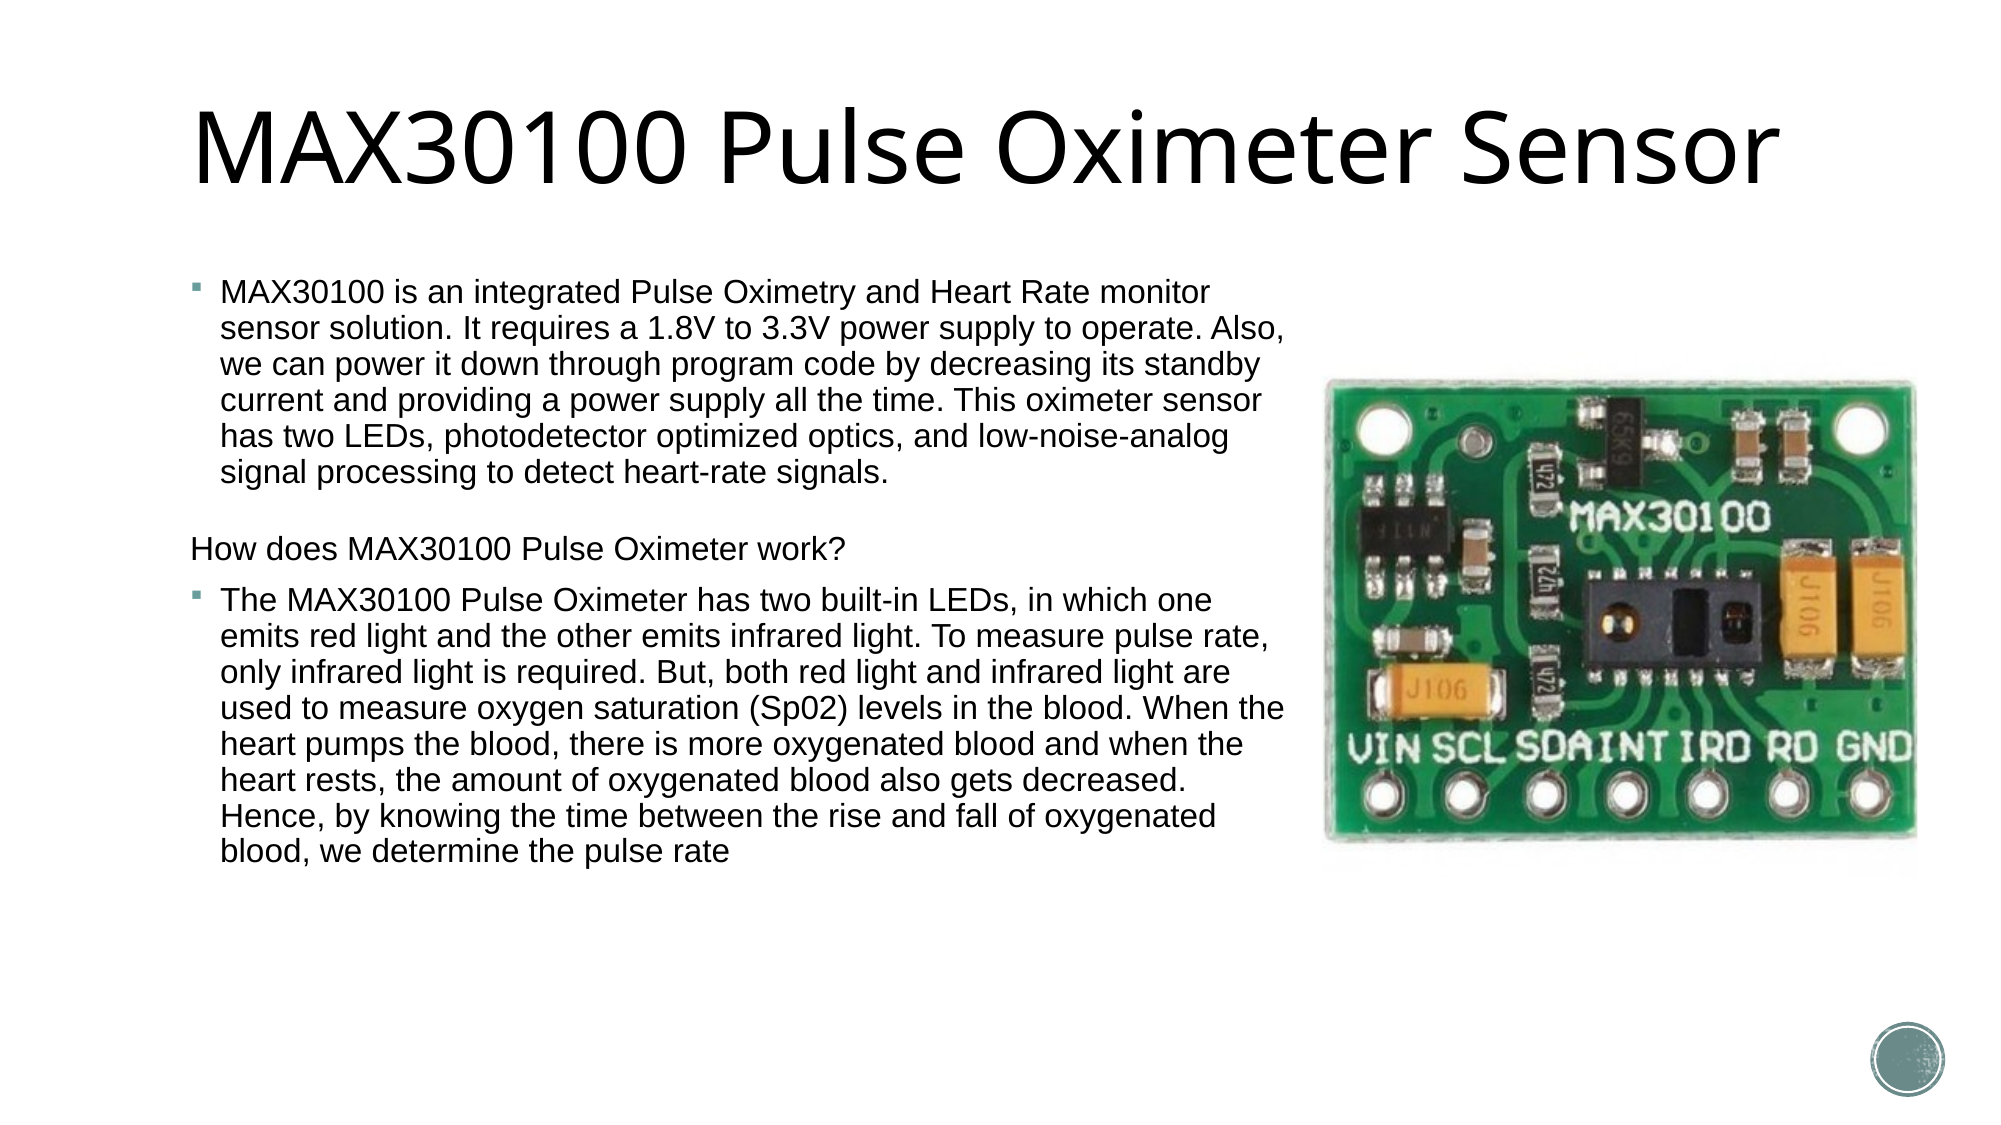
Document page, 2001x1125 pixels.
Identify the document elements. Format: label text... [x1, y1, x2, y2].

text_box MAX30100 is an integrated Pulse Oximetry and Heart Rate monitor sensor solution. It requires a 1.8V to 3.3V power supply to operate. Also, we can power it down through program code by decreasing its standby current and providing a power supply all the time. This oximeter sensor has two LEDs, photodetector optimized optics, and low-noise-analog signal processing to detect heart-rate signals. [175, 267, 1304, 519]
picture [1321, 351, 1918, 878]
title MAX30100 Pulse Oximeter Sensor [175, 79, 1904, 344]
text_box The MAX30100 Pulse Oximeter has two built-in LEDs, in which one emits red light and the other emits infrared light. To measure pulse rate, only infrared light is required. But, both red light and infrared light are used to measure oxygen saturation (Sp02) levels in the blood. When the heart pumps the blood, there is more oxygenated blood and when the heart rests, the amount of oxygenated blood also gets decreased. Hence, by knowing the time between the rise and fall of oxygenated blood, we determine the pulse rate [175, 575, 1304, 878]
text_box How does MAX30100 Pulse Oximeter work? [175, 519, 1304, 575]
